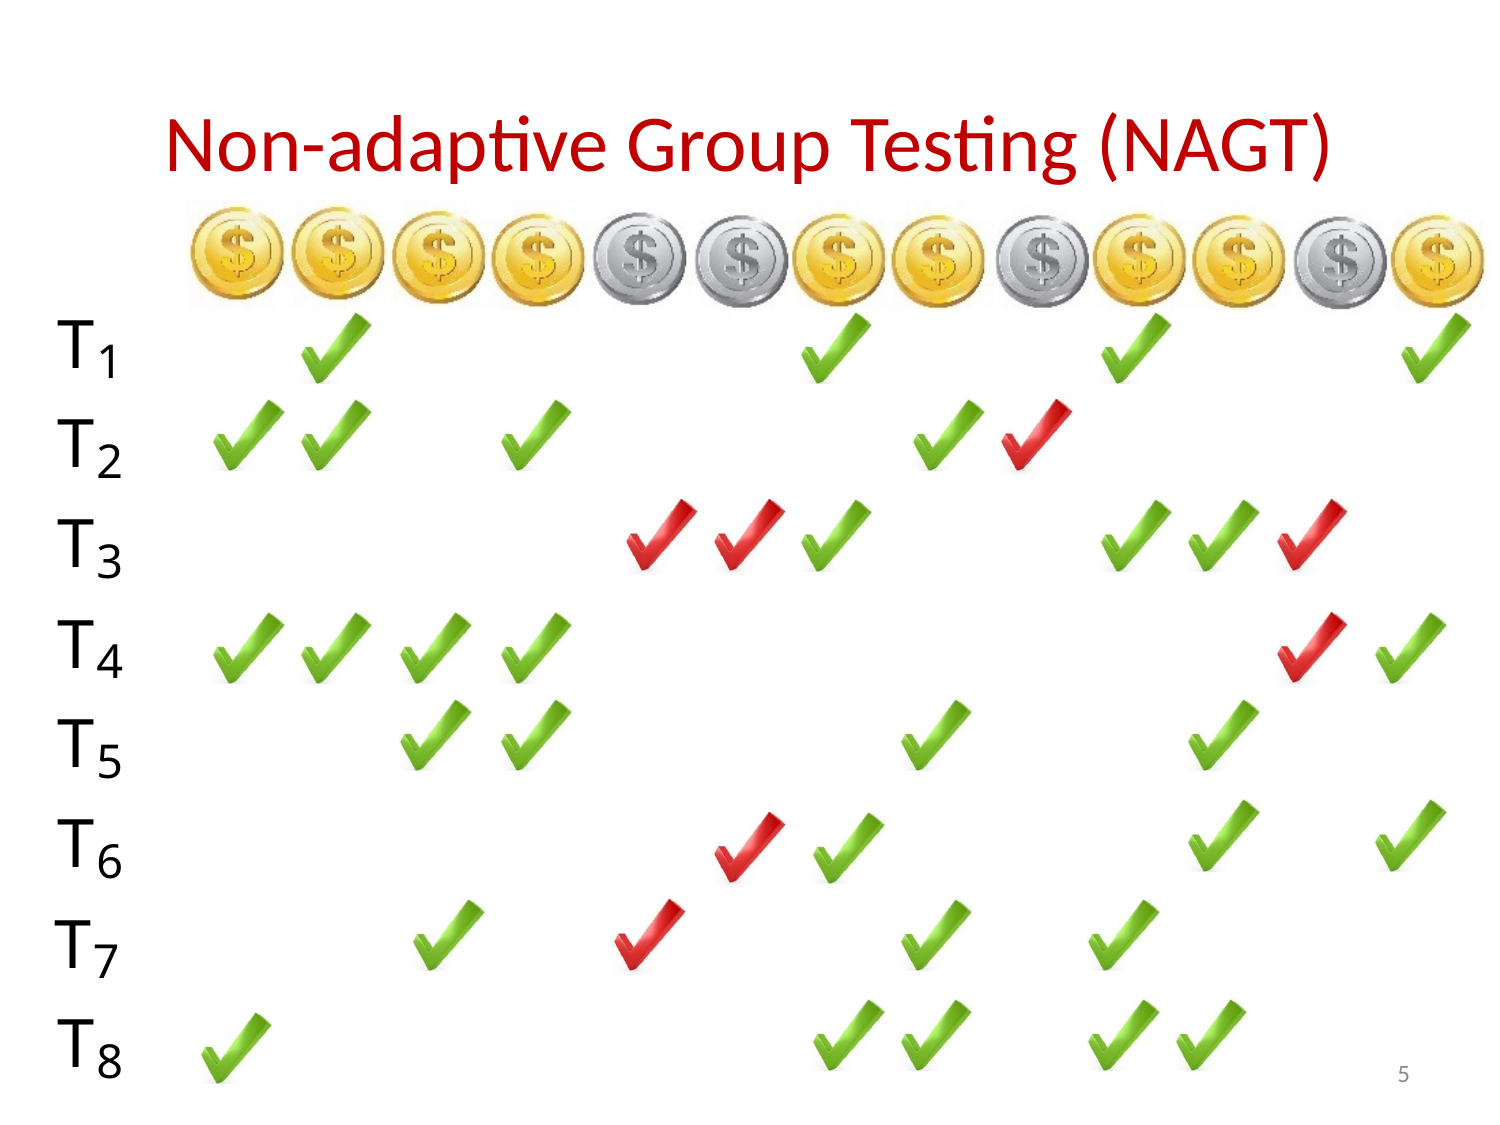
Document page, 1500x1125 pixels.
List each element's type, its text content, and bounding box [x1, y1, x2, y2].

picture [499, 399, 572, 472]
picture [299, 399, 372, 472]
picture [1087, 999, 1160, 1072]
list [187, 199, 1500, 323]
picture [412, 899, 485, 972]
picture [1274, 612, 1351, 688]
picture [49, 412, 126, 488]
picture [49, 1012, 126, 1088]
picture [899, 999, 972, 1072]
picture [1187, 799, 1260, 872]
picture [399, 612, 472, 684]
picture [1374, 612, 1447, 684]
picture [1087, 899, 1160, 972]
picture [899, 899, 972, 972]
picture [49, 712, 126, 788]
picture [399, 699, 472, 772]
picture [899, 699, 972, 772]
picture [199, 1012, 272, 1084]
picture [499, 699, 572, 772]
picture [712, 499, 788, 575]
picture [499, 612, 572, 684]
picture [49, 312, 126, 388]
picture [612, 899, 688, 975]
picture [299, 612, 372, 684]
picture [999, 399, 1076, 475]
picture [1374, 799, 1447, 872]
picture [212, 399, 285, 472]
picture [1174, 999, 1247, 1072]
picture [624, 499, 701, 575]
picture [812, 999, 885, 1072]
picture [1187, 499, 1260, 572]
picture [912, 399, 985, 472]
picture [49, 512, 126, 588]
picture [812, 812, 885, 884]
picture [46, 912, 129, 988]
picture [212, 612, 285, 684]
picture [1187, 699, 1260, 772]
picture [1099, 312, 1172, 384]
picture [49, 812, 126, 888]
picture [1099, 499, 1172, 572]
picture [799, 312, 872, 384]
picture [1274, 499, 1351, 575]
picture [299, 312, 372, 384]
picture [712, 812, 788, 888]
picture [799, 499, 872, 572]
picture [1399, 312, 1472, 384]
title Non-adaptive Group Testing (NAGT) [75, 45, 1425, 233]
picture [49, 612, 126, 688]
slide_number 5 [1074, 1042, 1425, 1103]
